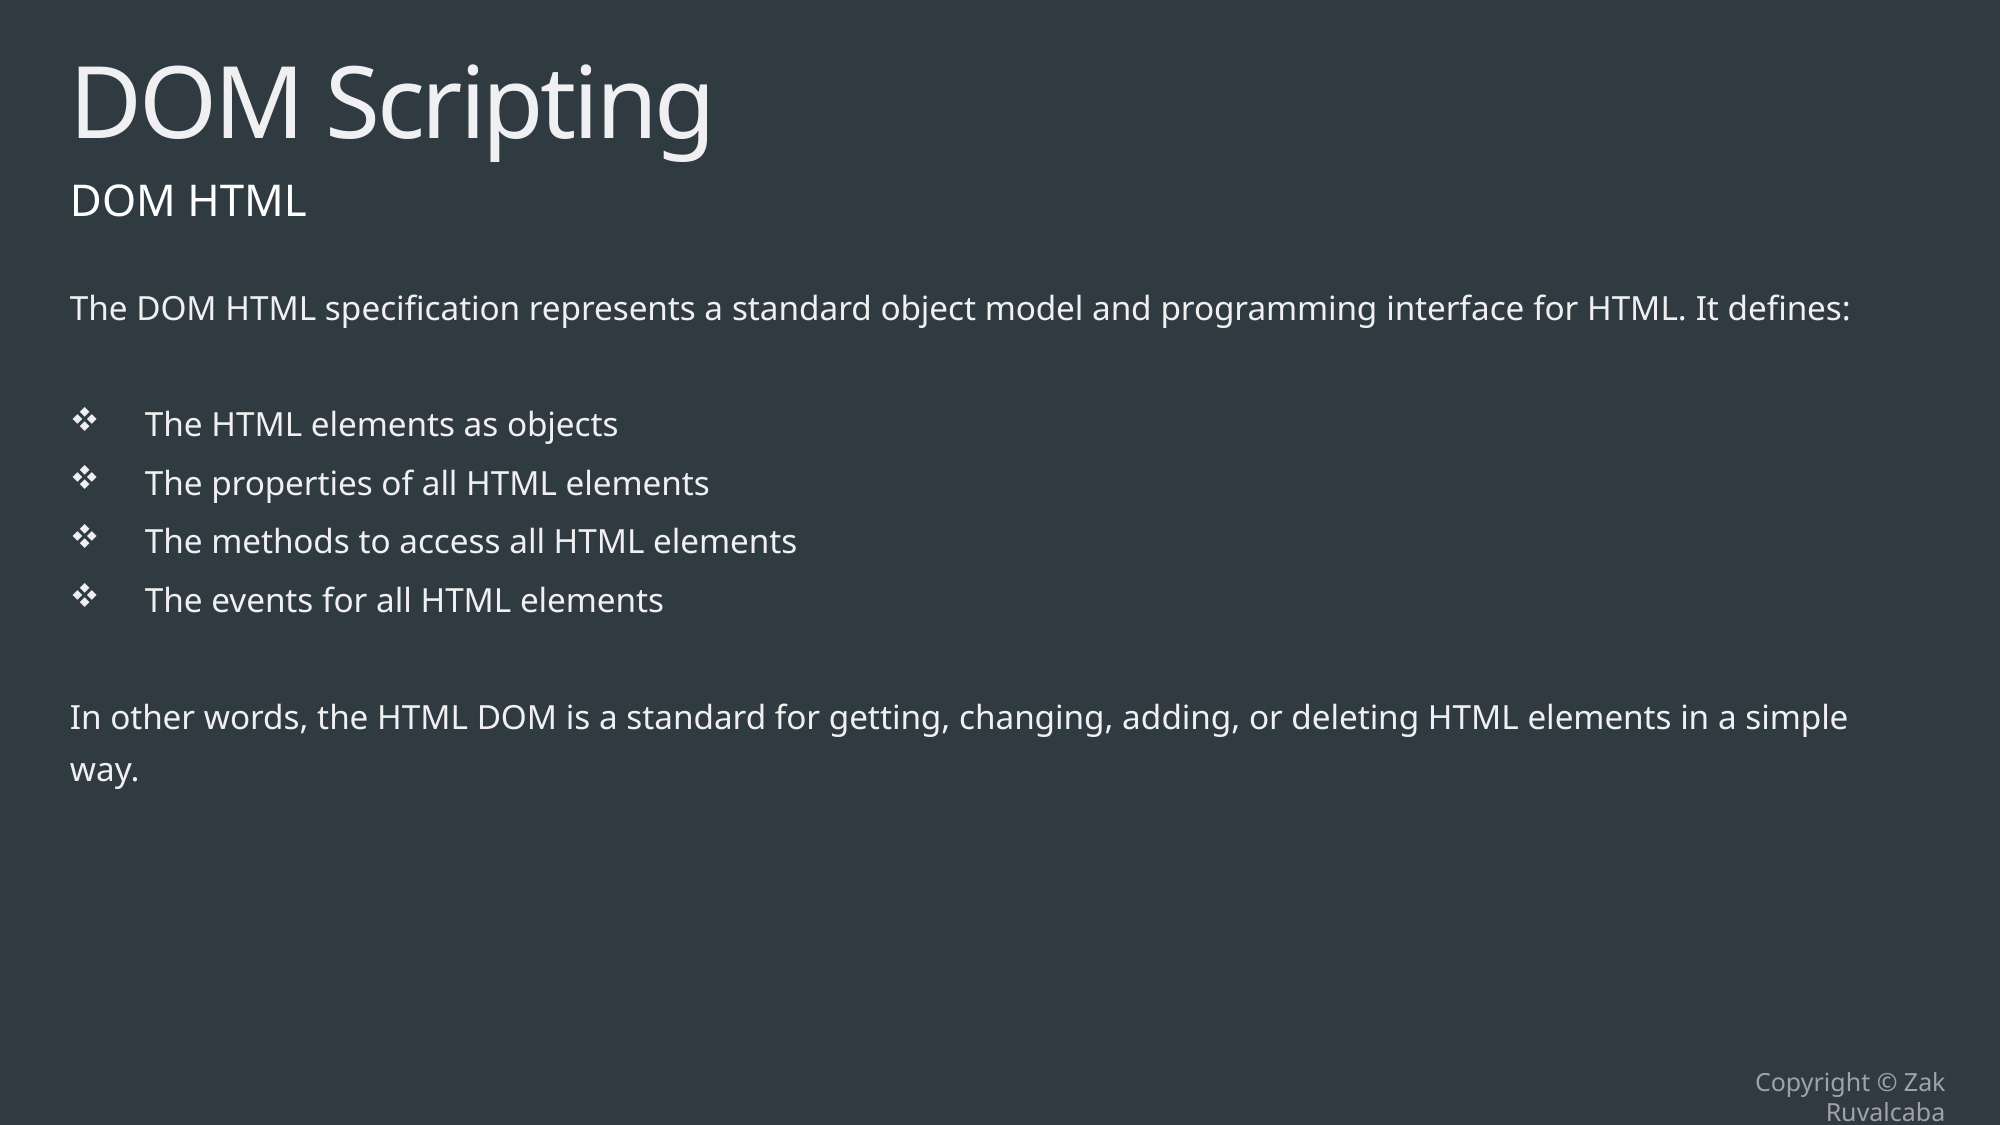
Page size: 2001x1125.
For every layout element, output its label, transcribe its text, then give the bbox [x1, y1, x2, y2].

title DOM Scripting [55, 30, 1819, 149]
list The DOM HTML specification represents a standard object model and programming interface for HTML. It defines: The HTML elements as objects The properties of all HTML elements The methods to access all HTML elements The events for all HTML elements In other words, the HTML DOM is a standard for getting, changing, adding, or deleting HTML elements in a simple way. [55, 267, 1942, 1035]
list DOM HTML [55, 149, 1820, 209]
